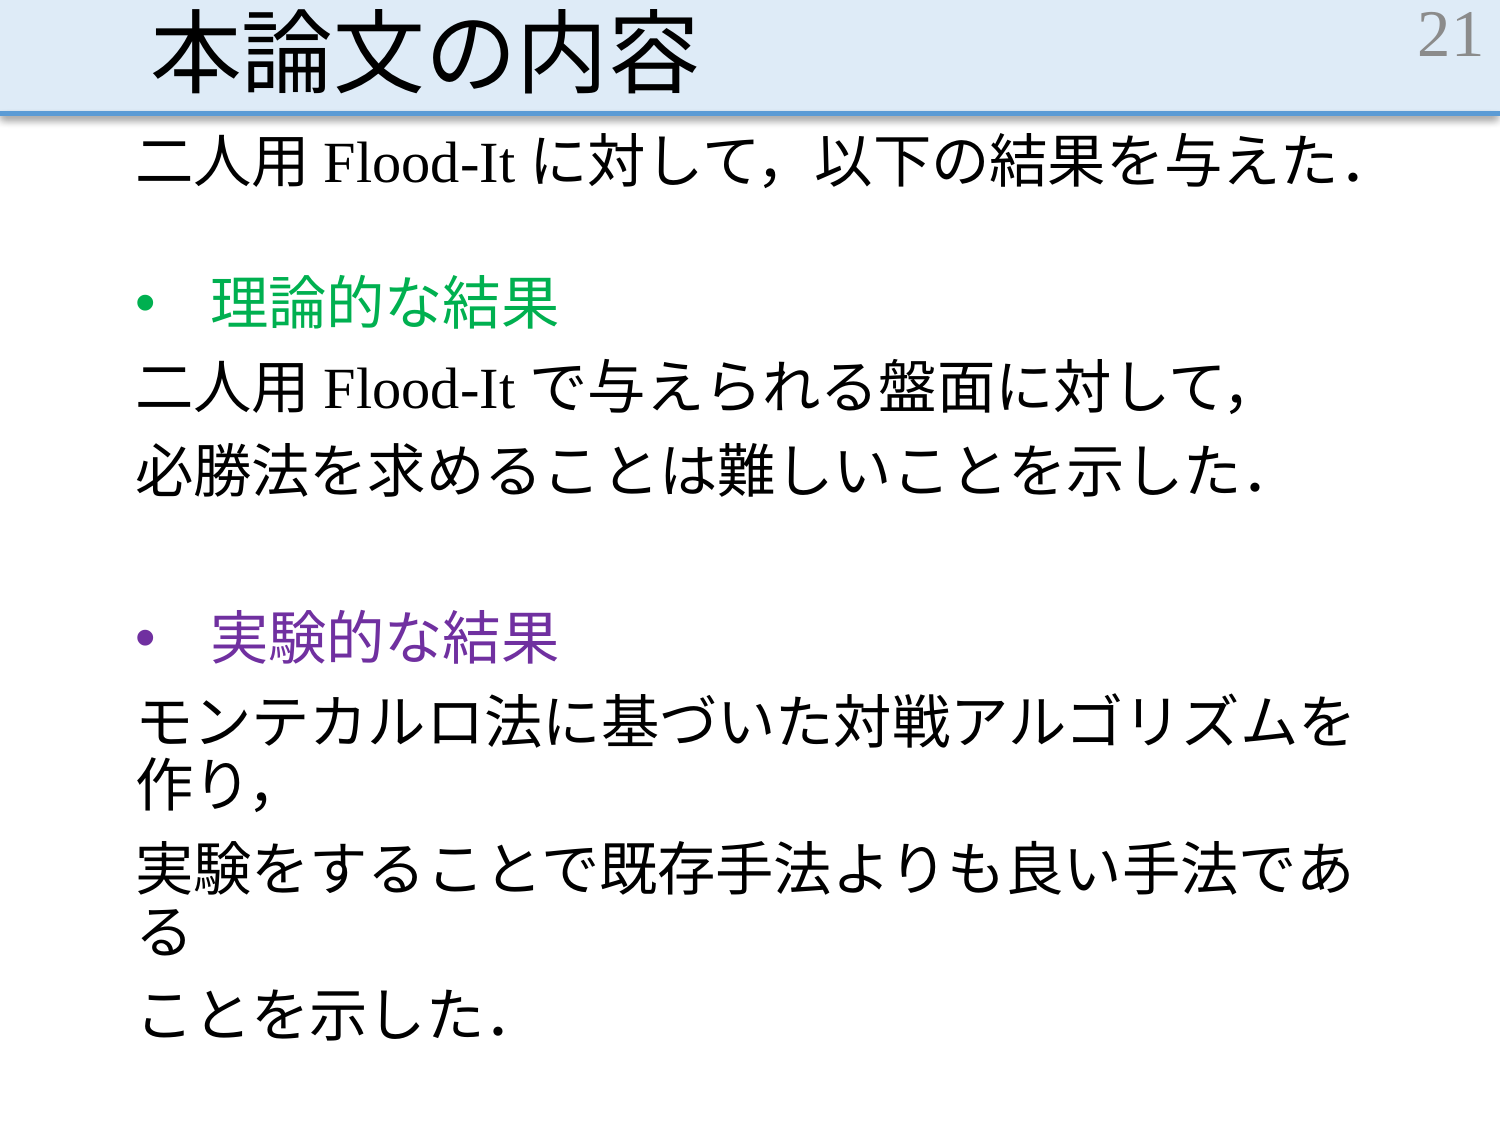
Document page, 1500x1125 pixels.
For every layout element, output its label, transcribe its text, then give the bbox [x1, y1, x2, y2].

list 理論的な結果 二人用Flood-Itで与えられる盤面に対して， 必勝法を求めることは難しいことを示した． 実験的な結果 モンテカルロ法に基づいた対戦アルゴリズムを作り， 実験をすることで既存手法よりも良い手法である ことを示した． [135, 358, 1373, 932]
slide_number 21 [1162, 0, 1500, 60]
title 本論文の内容 [135, 0, 1373, 114]
text_box 二人用Flood-Itに対して，以下の結果を与えた． [134, 124, 1390, 358]
